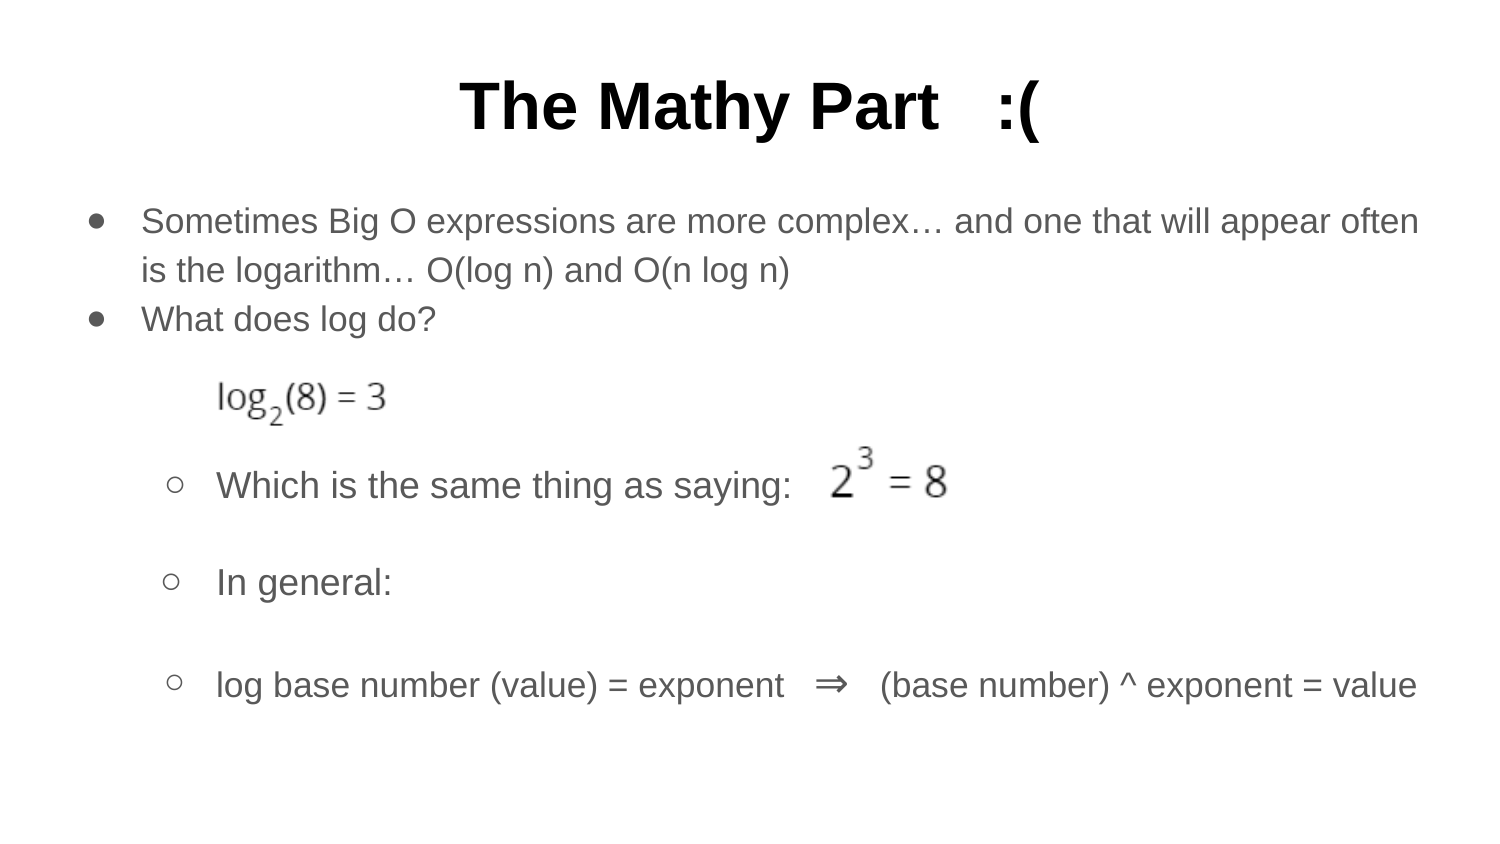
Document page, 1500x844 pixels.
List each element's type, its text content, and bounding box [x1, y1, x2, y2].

picture [797, 429, 997, 525]
list Sometimes Big O expressions are more complex… and one that will appear often is the logarithm… O(log n) and O(n log n) What does log do? [51, 176, 1449, 389]
picture [183, 371, 406, 448]
title The Mathy Part :( [51, 48, 1449, 142]
text_box In general: log base number (value) = exponent ⇒ (base number) ^ exponent = value [51, 536, 1500, 761]
text_box Which is the same thing as saying: [51, 439, 792, 521]
